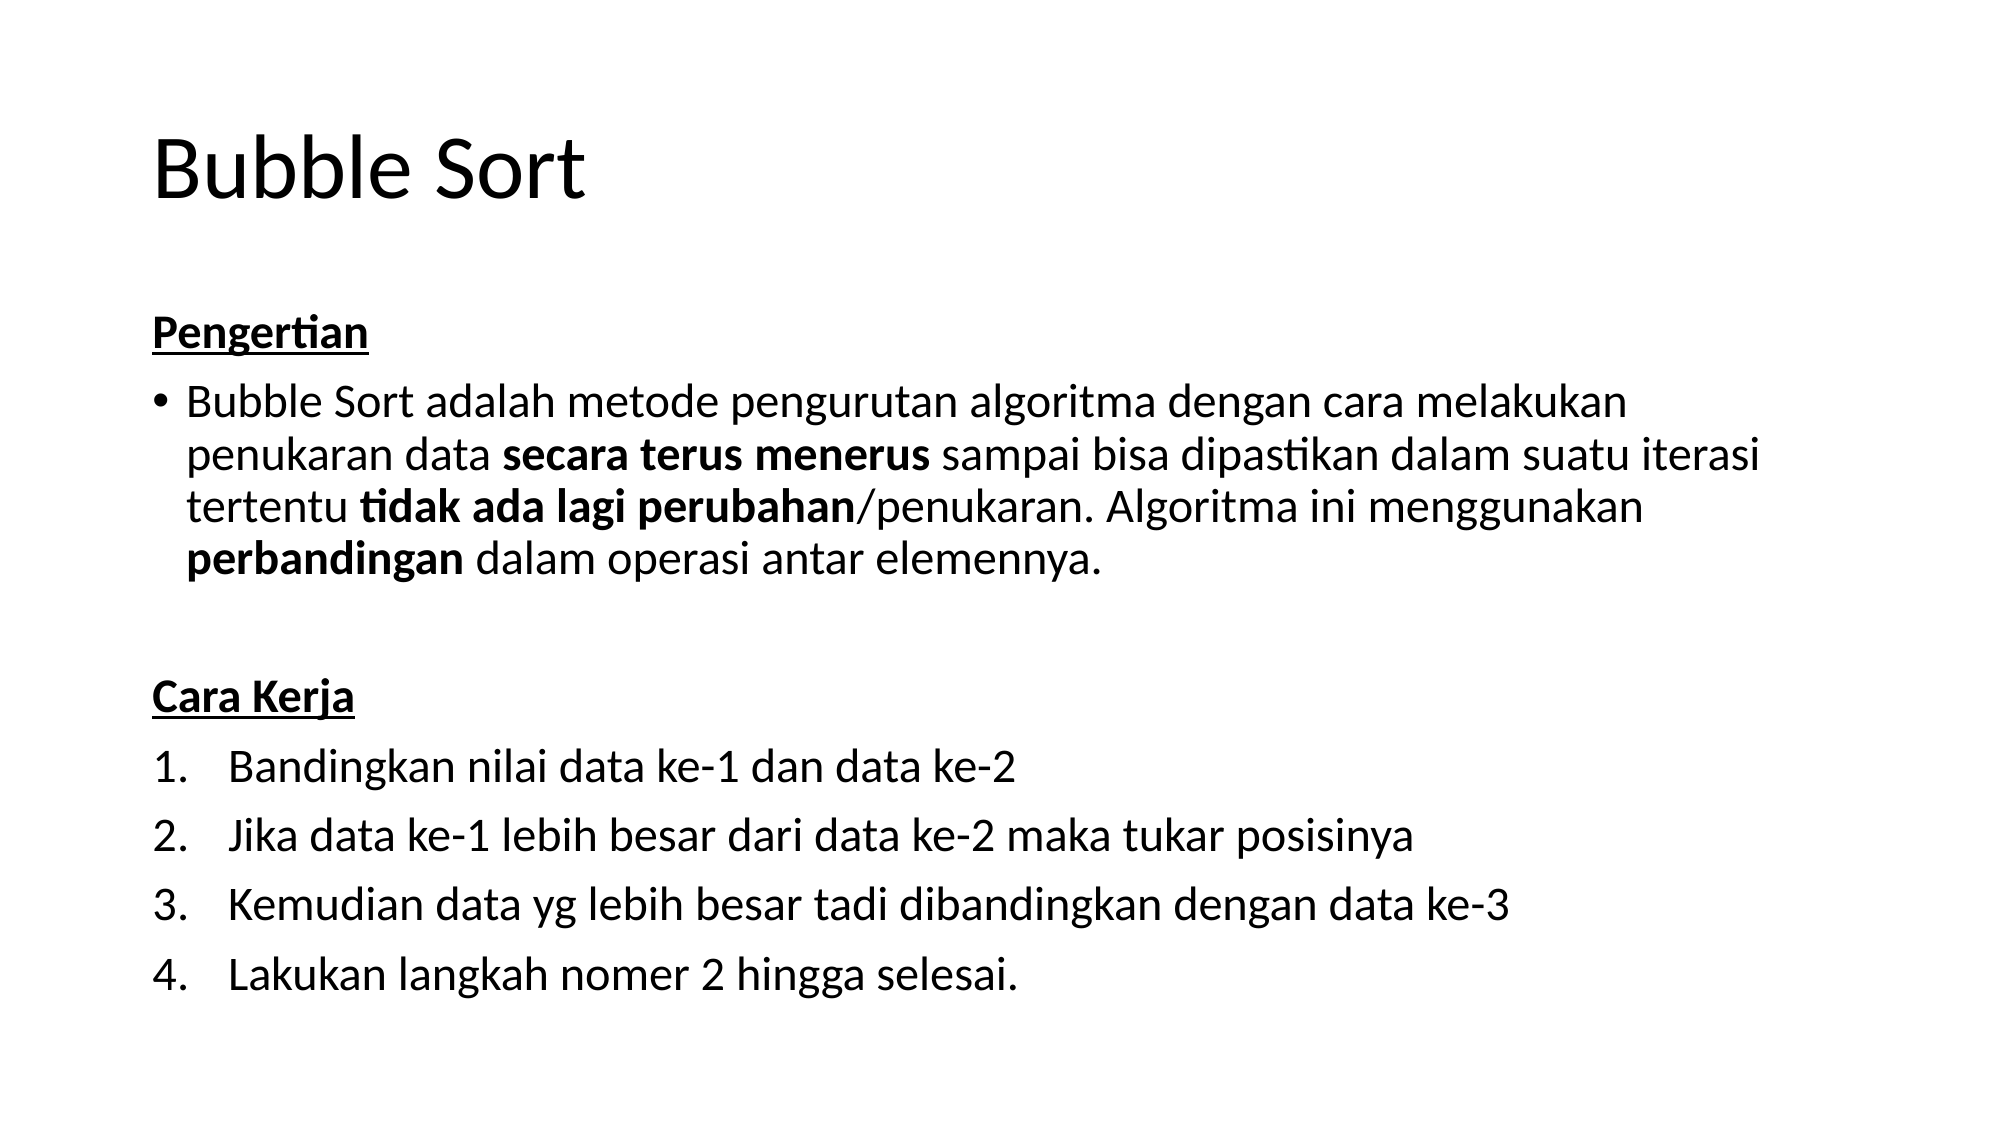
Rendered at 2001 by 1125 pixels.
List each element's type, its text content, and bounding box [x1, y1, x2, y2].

title Bubble Sort [137, 59, 1863, 278]
list Pengertian Bubble Sort adalah metode pengurutan algoritma dengan cara melakukan penukaran data secara terus menerus sampai bisa dipastikan dalam suatu iterasi tertentu tidak ada lagi perubahan/penukaran. Algoritma ini menggunakan perbandingan dalam operasi antar elemennya. Cara Kerja Bandingkan nilai data ke-1 dan data ke-2 Jika data ke-1 lebih besar dari data ke-2 maka tukar posisinya Kemudian data yg lebih besar tadi dibandingkan dengan data ke-3 Lakukan langkah nomer 2 hingga selesai. [137, 299, 1863, 1014]
